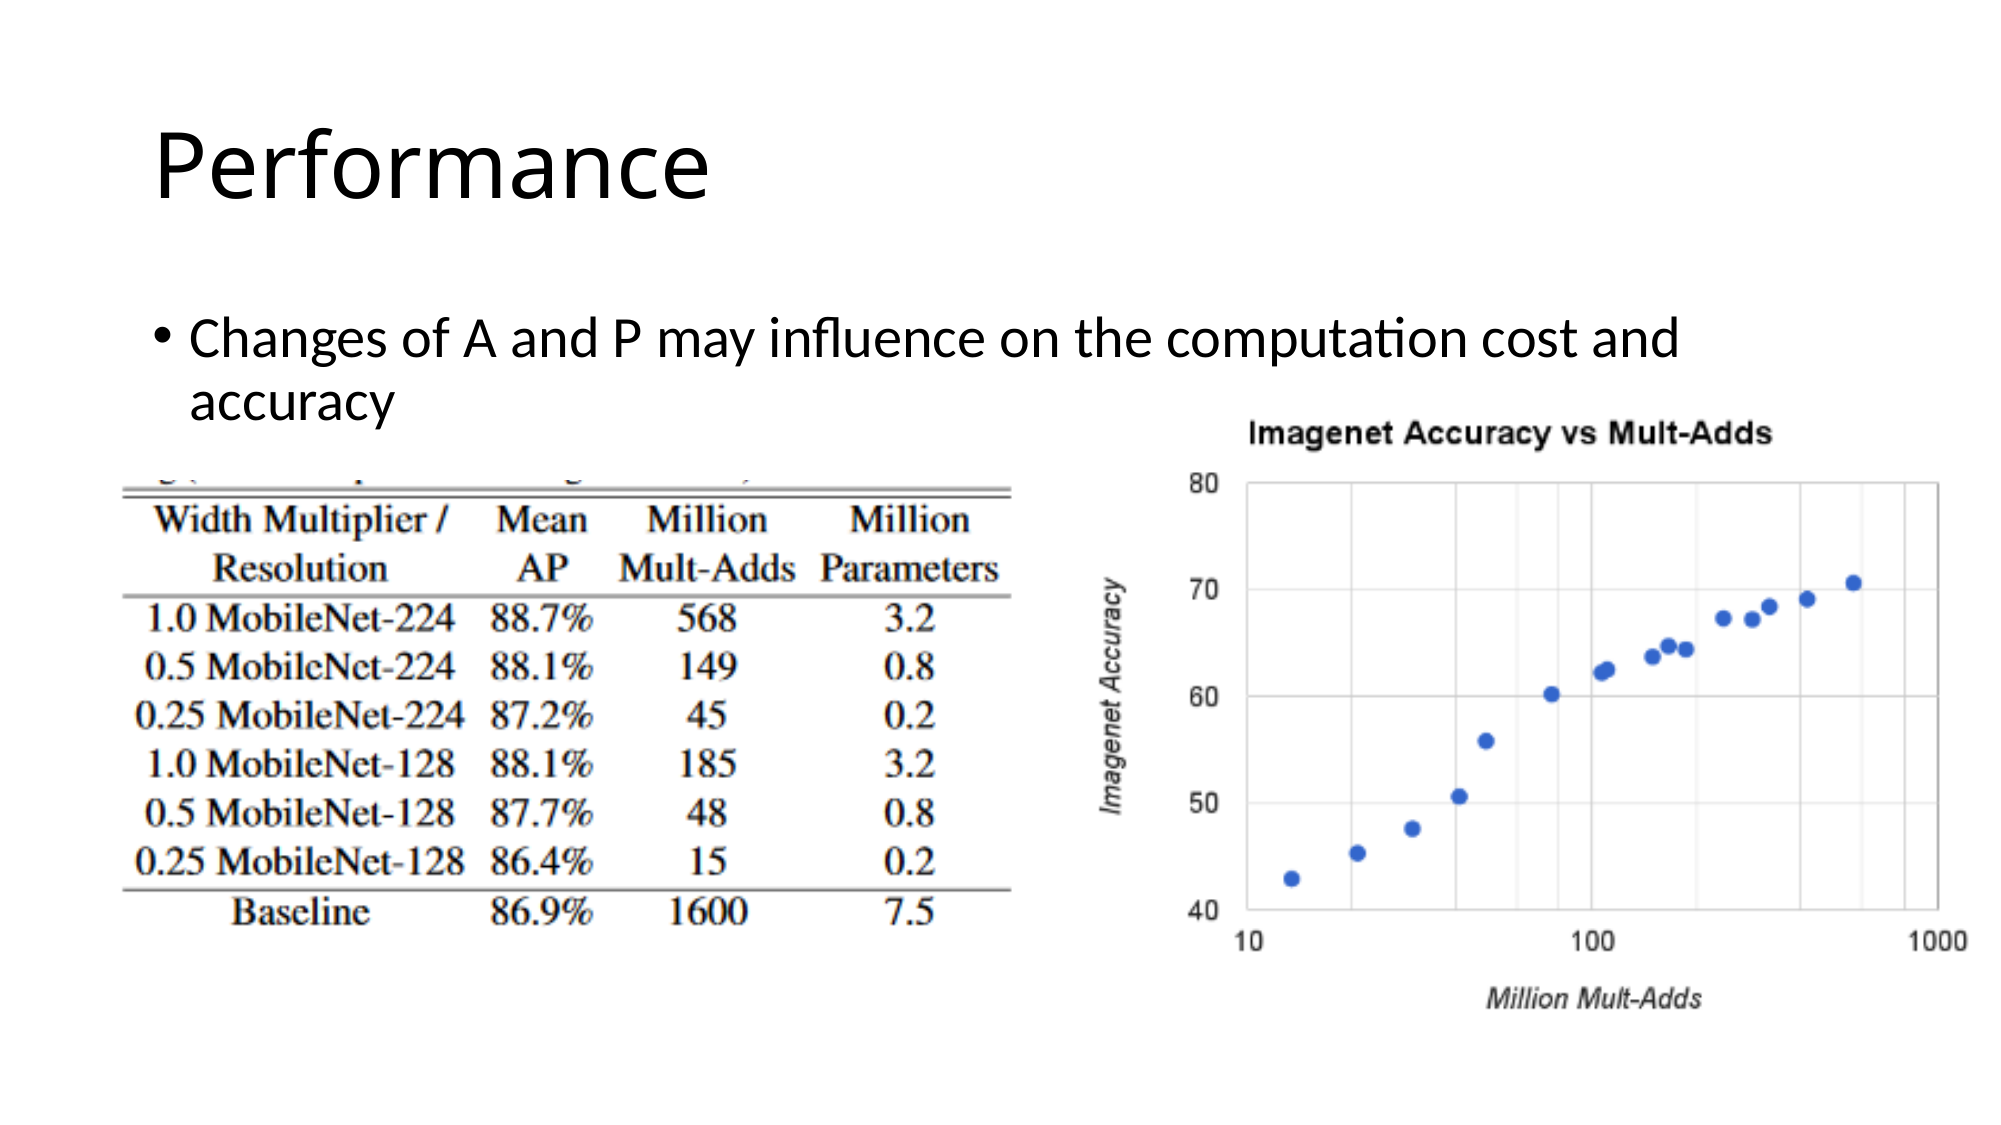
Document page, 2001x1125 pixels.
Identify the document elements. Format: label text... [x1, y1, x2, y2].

list Changes of A and P may influence on the computation cost and accuracy [137, 299, 1863, 1014]
title Performance [137, 59, 1863, 278]
picture [116, 480, 1050, 947]
picture [1071, 391, 2000, 1036]
